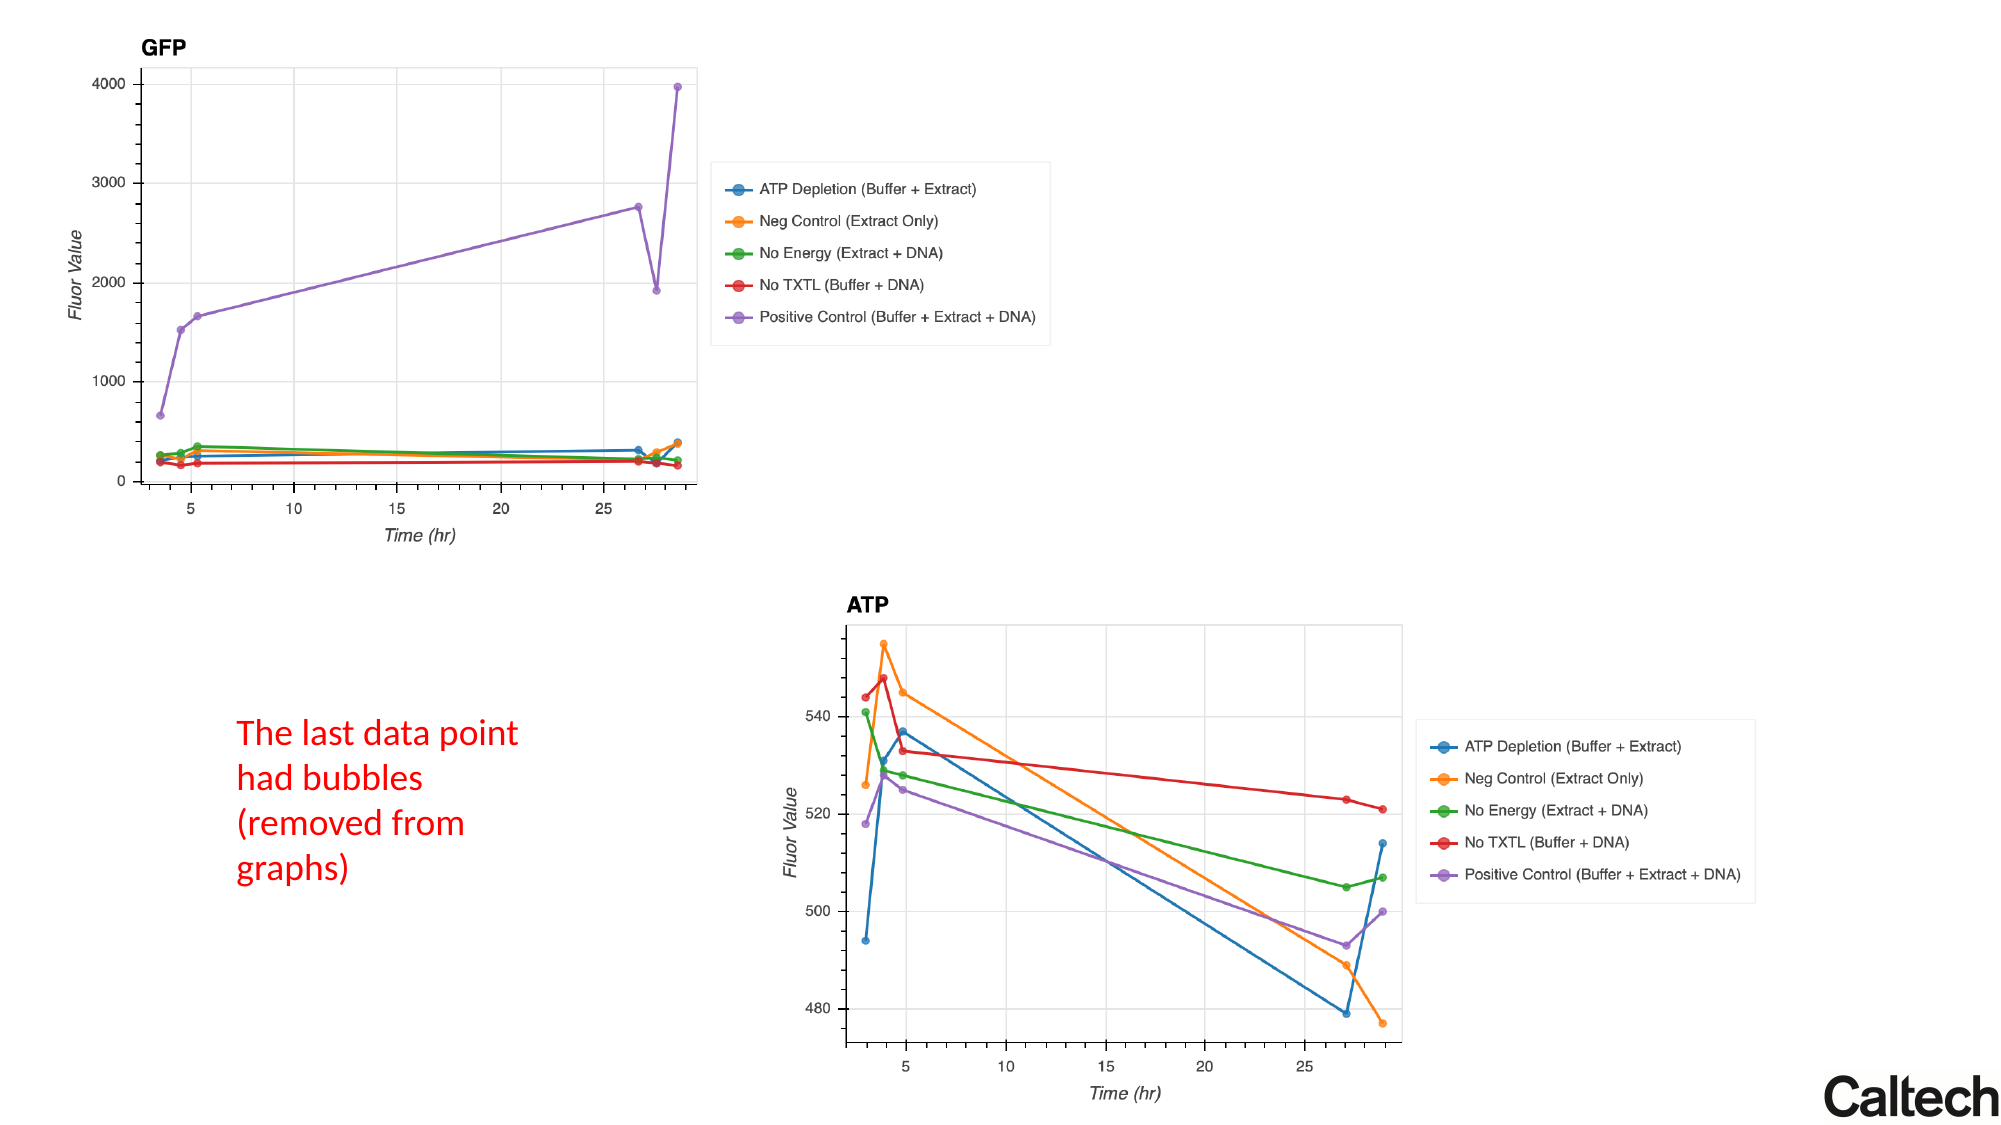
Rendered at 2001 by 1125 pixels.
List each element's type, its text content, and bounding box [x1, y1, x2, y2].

picture [773, 578, 1768, 1104]
picture [58, 20, 1063, 546]
text_box The last data point had bubbles (removed from graphs) [221, 701, 550, 896]
picture [1823, 1068, 2000, 1125]
